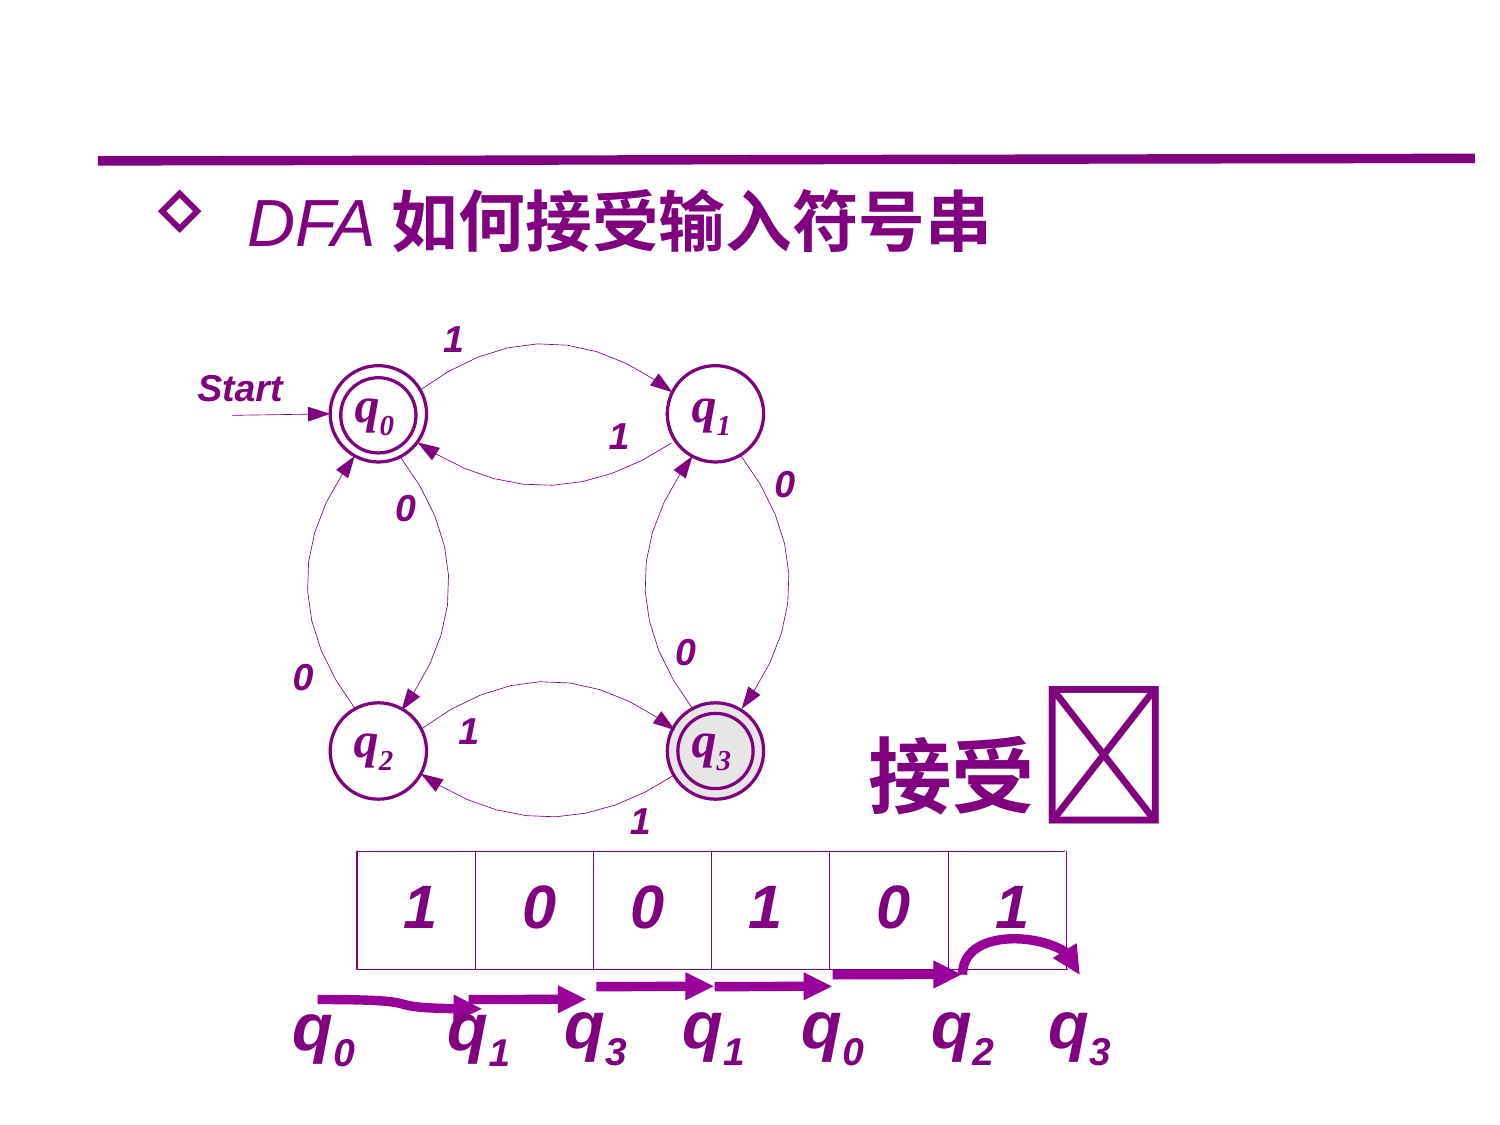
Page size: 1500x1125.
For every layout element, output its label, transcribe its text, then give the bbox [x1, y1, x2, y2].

text_box q0 [277, 975, 370, 1082]
text_box q3 [1033, 974, 1126, 1081]
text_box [394, 921, 405, 1087]
text_box q2 [916, 983, 1009, 1081]
text_box 接受 [853, 662, 1188, 843]
text_box q1 [667, 987, 760, 1081]
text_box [170, 314, 846, 851]
text_box q0 [786, 983, 879, 1081]
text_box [351, 845, 1074, 975]
text_box q1 [433, 983, 526, 1082]
text_box DFA如何接受输入符号串 [135, 172, 1010, 268]
text_box q3 [549, 983, 642, 1081]
